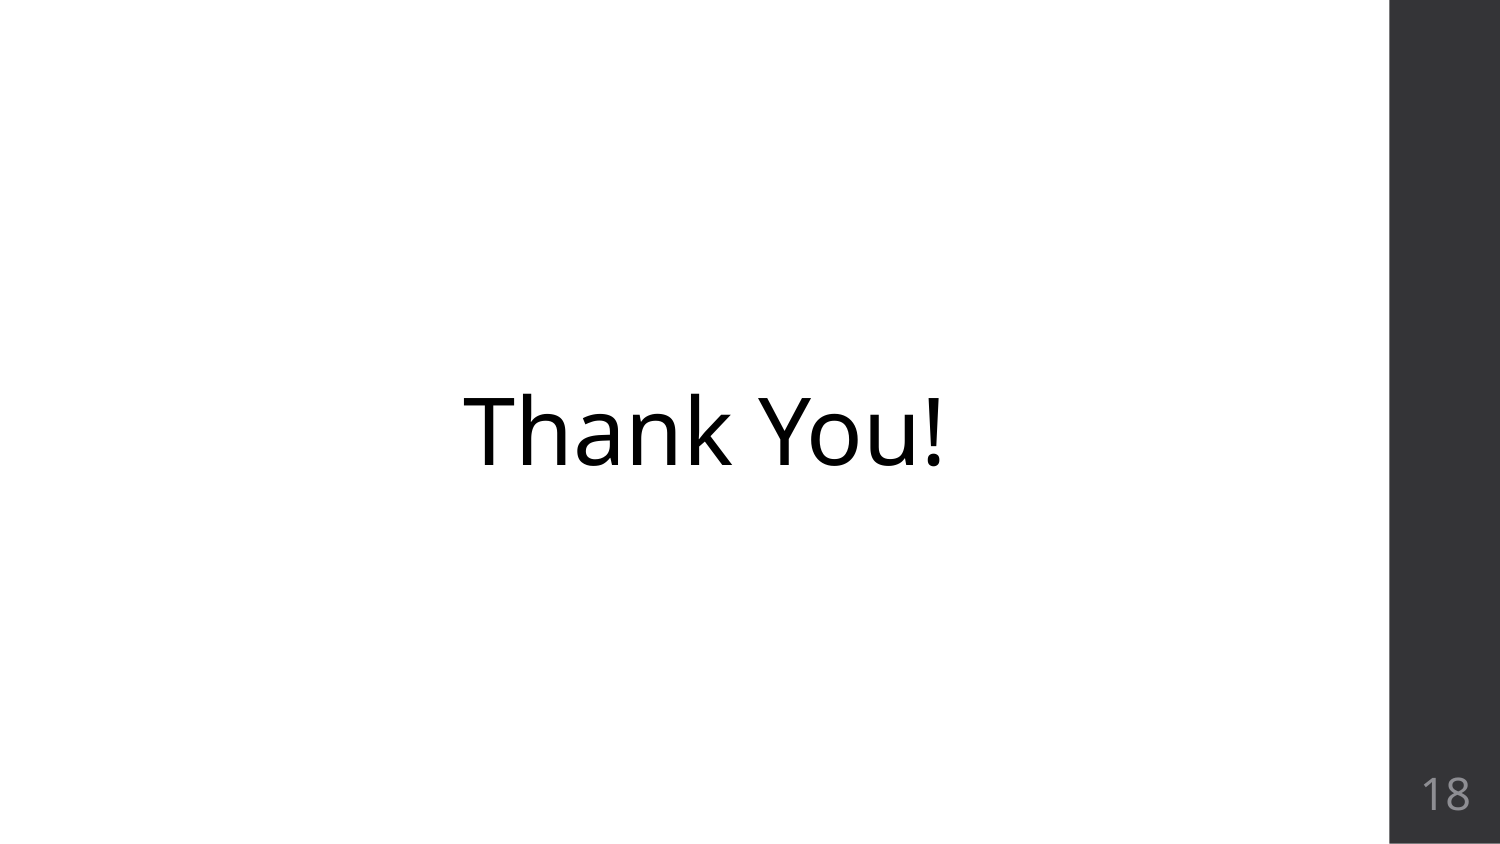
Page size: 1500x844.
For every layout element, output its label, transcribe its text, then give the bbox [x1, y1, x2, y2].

slide_number ‹#› [1389, 759, 1500, 833]
title Thank You! [451, 352, 1048, 491]
